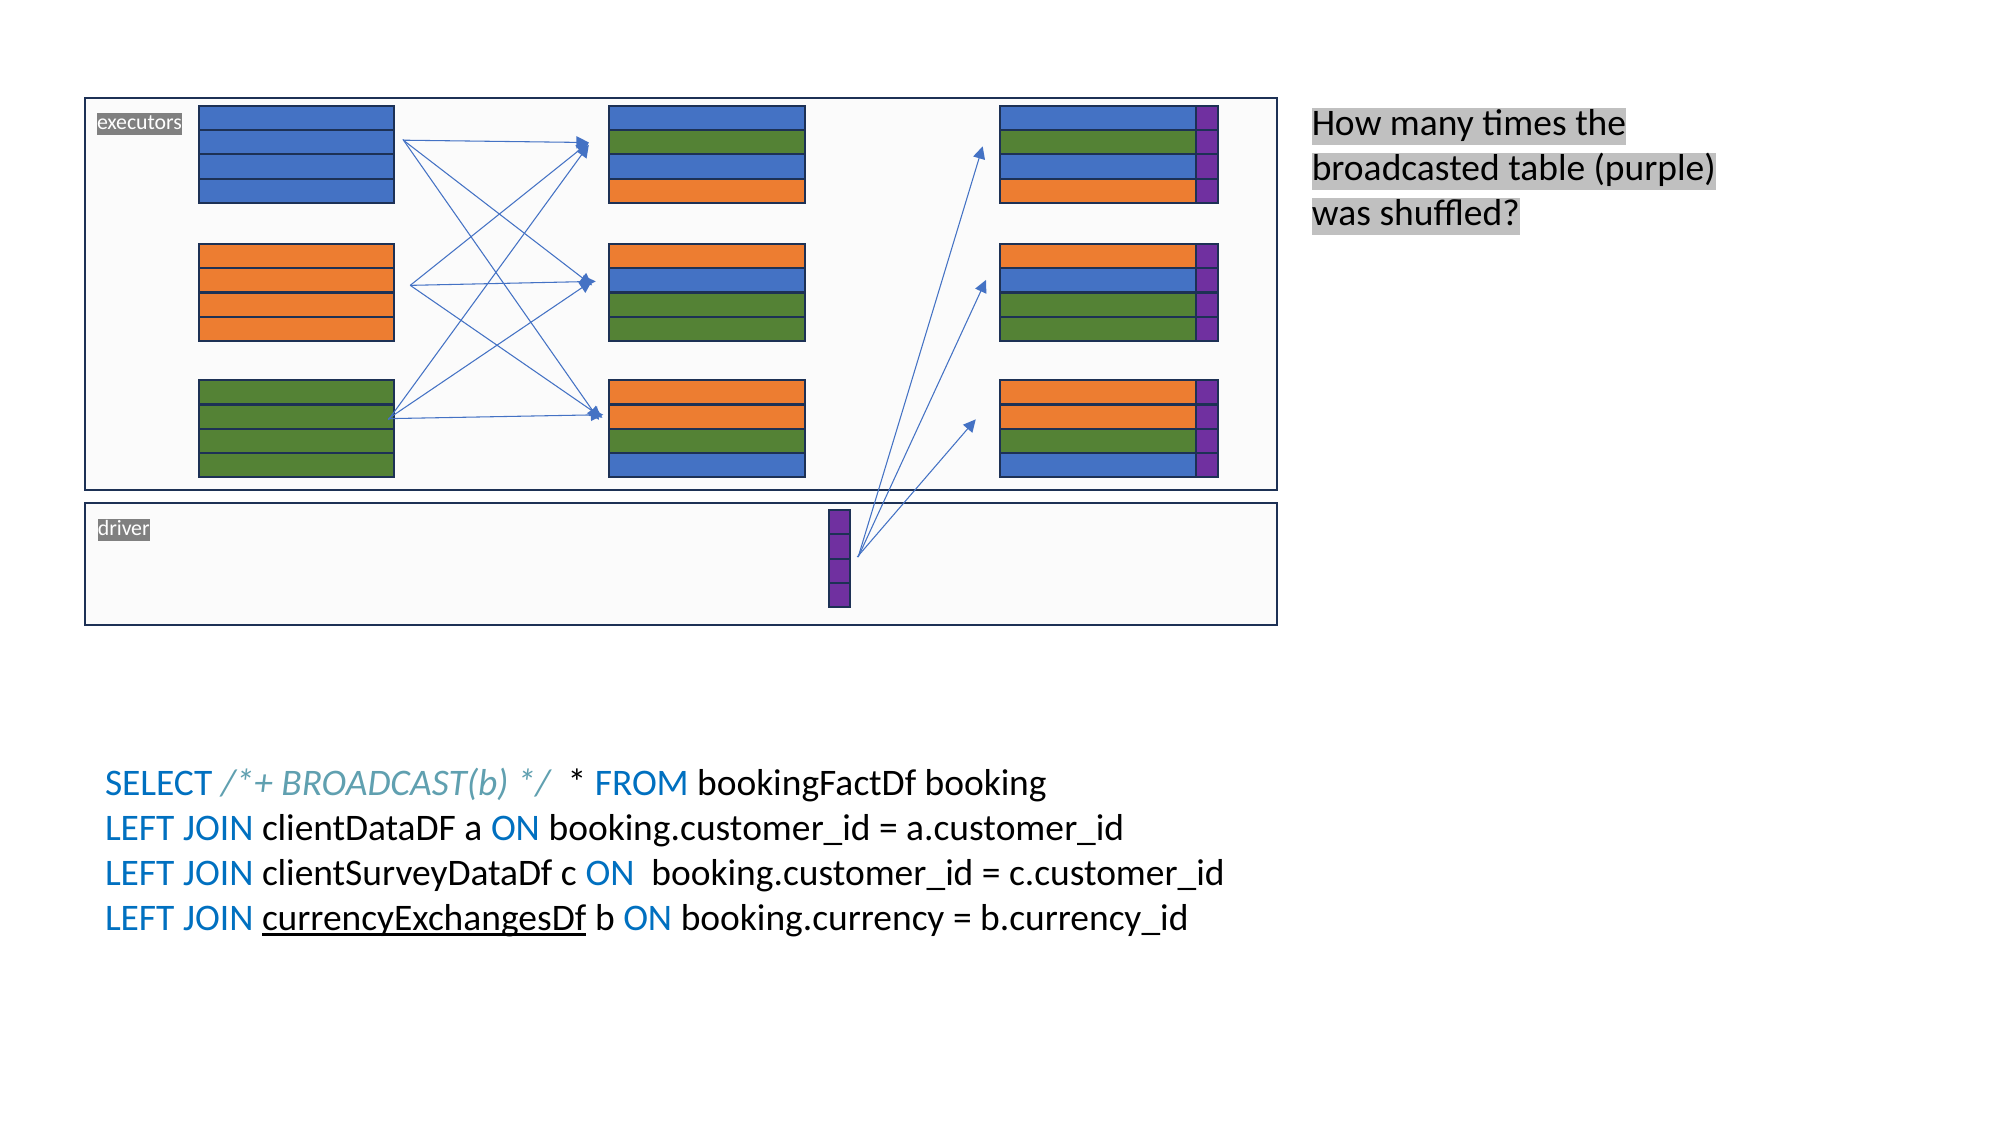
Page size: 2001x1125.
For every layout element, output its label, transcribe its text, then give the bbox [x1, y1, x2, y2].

text_box SELECT /*+ BROADCAST(b) */ * FROM bookingFactDf booking LEFT JOIN clientDataDF a ON booking.customer_id = a.customer_id LEFT JOIN clientSurveyDataDf c ON booking.customer_id = c.customer_id LEFT JOIN currencyExchangesDf b ON booking.currency = b.currency_id [90, 750, 1646, 946]
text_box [80, 97, 1277, 625]
text_box How many times the broadcasted table (purple) was shuffled? [1297, 90, 1794, 241]
